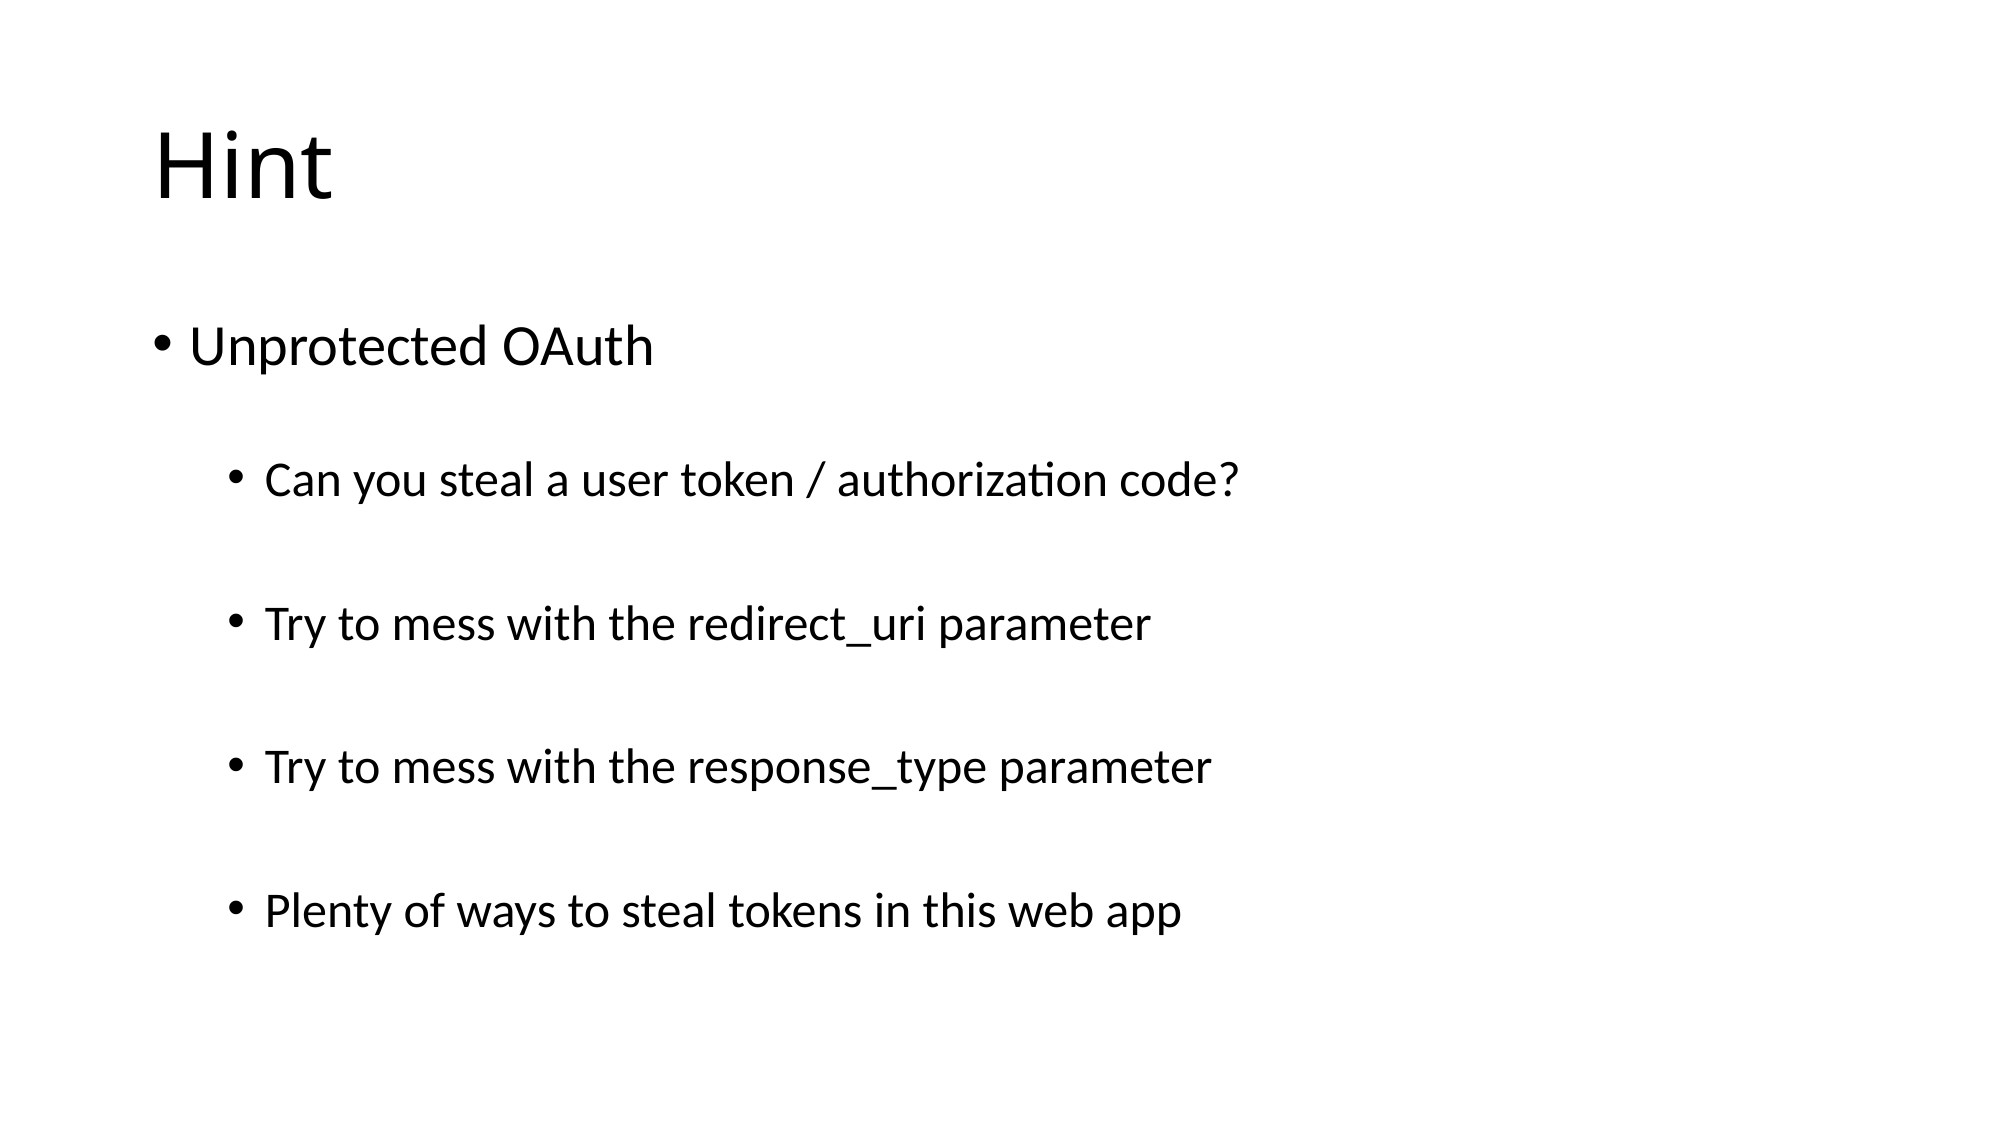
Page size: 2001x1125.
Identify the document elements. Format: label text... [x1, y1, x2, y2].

title Hint [137, 59, 1863, 278]
list Unprotected OAuth Can you steal a user token / authorization code? Try to mess with the redirect_uri parameter Try to mess with the response_type parameter Plenty of ways to steal tokens in this web app [137, 299, 1863, 1014]
